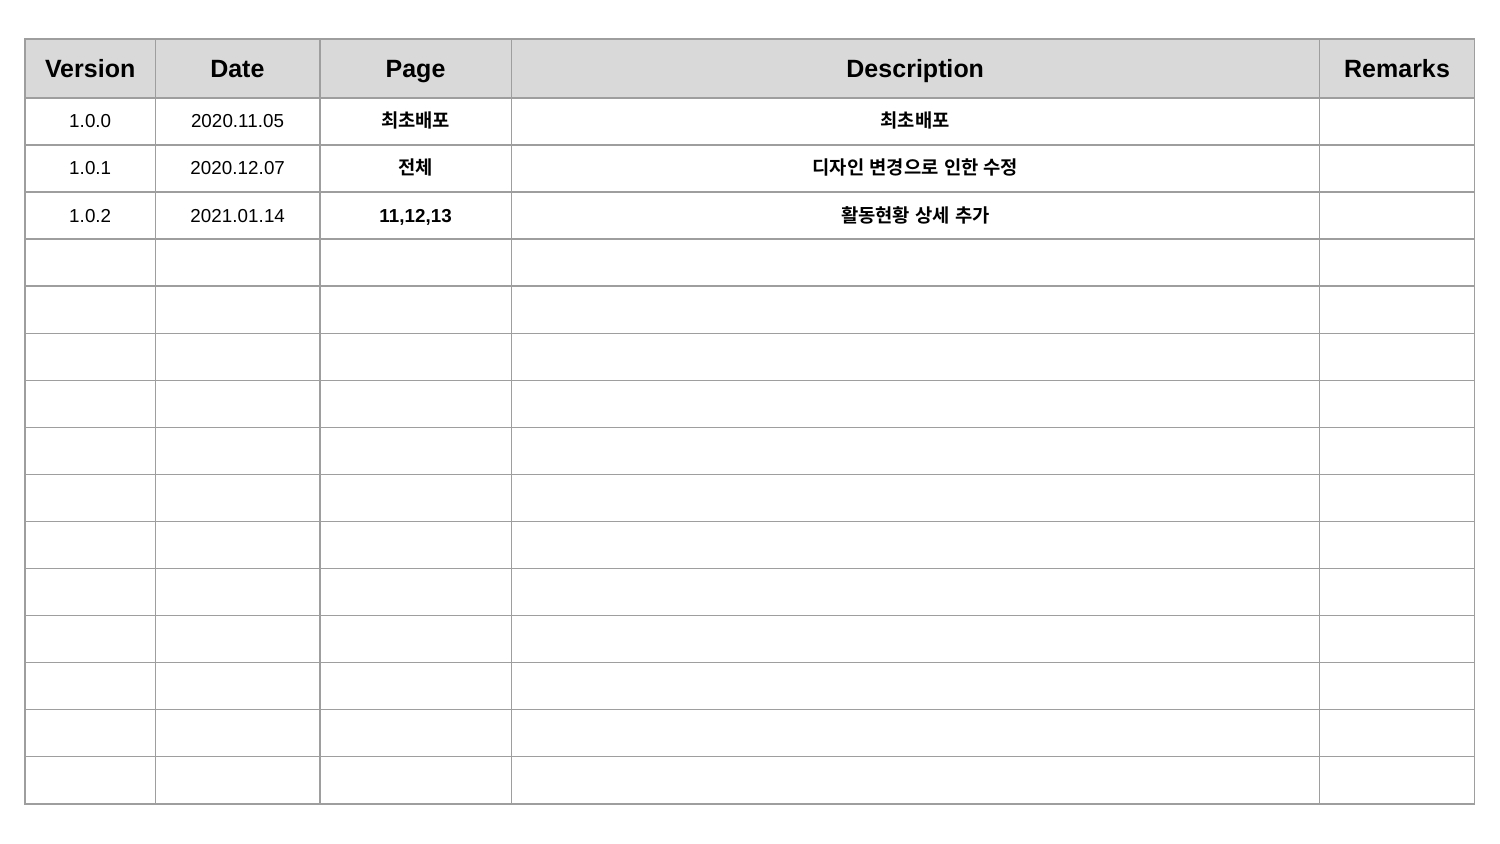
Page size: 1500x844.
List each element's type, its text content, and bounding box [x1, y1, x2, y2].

table_cell [321, 616, 511, 662]
table_cell [321, 428, 511, 474]
table_cell [512, 569, 1319, 615]
table_cell [512, 428, 1319, 474]
table_cell [26, 757, 155, 803]
table_cell [512, 475, 1319, 521]
table_cell 활동현황 상세 추가 [512, 193, 1319, 238]
table_cell 전체 [321, 146, 511, 191]
table_cell [512, 522, 1319, 568]
table_cell 2020.11.05 [156, 99, 319, 144]
table_cell [1320, 428, 1474, 474]
table_cell [26, 522, 155, 568]
table_cell [156, 381, 319, 427]
table_cell [321, 710, 511, 756]
table_cell [1320, 381, 1474, 427]
table_cell [156, 428, 319, 474]
table_header Remarks [1320, 40, 1474, 97]
table_header Version [26, 40, 155, 97]
table_cell [321, 287, 511, 333]
table_cell [1320, 522, 1474, 568]
table_header Page [321, 40, 511, 97]
table_cell [26, 663, 155, 709]
table_cell [512, 287, 1319, 333]
table_cell [1320, 475, 1474, 521]
table_cell [321, 334, 511, 380]
table_cell [1320, 569, 1474, 615]
table_cell [321, 381, 511, 427]
table_cell [512, 240, 1319, 285]
table_cell [1320, 334, 1474, 380]
table_cell [26, 240, 155, 285]
table_cell 2021.01.14 [156, 193, 319, 238]
table_cell [26, 710, 155, 756]
table_cell [26, 287, 155, 333]
table_cell [512, 616, 1319, 662]
table_cell 1.0.2 [26, 193, 155, 238]
table_cell 1.0.1 [26, 146, 155, 191]
table_cell [1320, 757, 1474, 803]
table_cell [512, 381, 1319, 427]
table_cell [26, 381, 155, 427]
table_cell [512, 663, 1319, 709]
table_cell [321, 522, 511, 568]
table_cell [1320, 287, 1474, 333]
table_cell [1320, 240, 1474, 285]
table_cell [512, 334, 1319, 380]
table_cell [26, 569, 155, 615]
table_cell [321, 663, 511, 709]
table_cell [156, 334, 319, 380]
table_cell [156, 663, 319, 709]
table_cell [321, 569, 511, 615]
table_header Date [156, 40, 319, 97]
table_cell [321, 757, 511, 803]
table_cell [1320, 616, 1474, 662]
table_cell [156, 616, 319, 662]
table_cell 11,12,13 [321, 193, 511, 238]
table_cell [1320, 193, 1474, 238]
table_cell [156, 522, 319, 568]
table_cell [512, 710, 1319, 756]
table_cell [512, 757, 1319, 803]
table_cell [1320, 99, 1474, 144]
table_cell 최초배포 [321, 99, 511, 144]
table_cell [321, 240, 511, 285]
table_cell [156, 287, 319, 333]
table_cell [156, 710, 319, 756]
table_cell [26, 334, 155, 380]
table_cell [1320, 663, 1474, 709]
table_cell [1320, 146, 1474, 191]
table_cell [1320, 710, 1474, 756]
table_header Description [512, 40, 1319, 97]
table_cell [156, 240, 319, 285]
table_cell [156, 569, 319, 615]
table_cell [26, 475, 155, 521]
table_cell 최초배포 [512, 99, 1319, 144]
table_cell [156, 475, 319, 521]
table_cell [156, 757, 319, 803]
table_cell [321, 475, 511, 521]
table_cell 1.0.0 [26, 99, 155, 144]
table_cell [26, 616, 155, 662]
table_cell [26, 428, 155, 474]
table_cell 2020.12.07 [156, 146, 319, 191]
table_cell 디자인 변경으로 인한 수정 [512, 146, 1319, 191]
